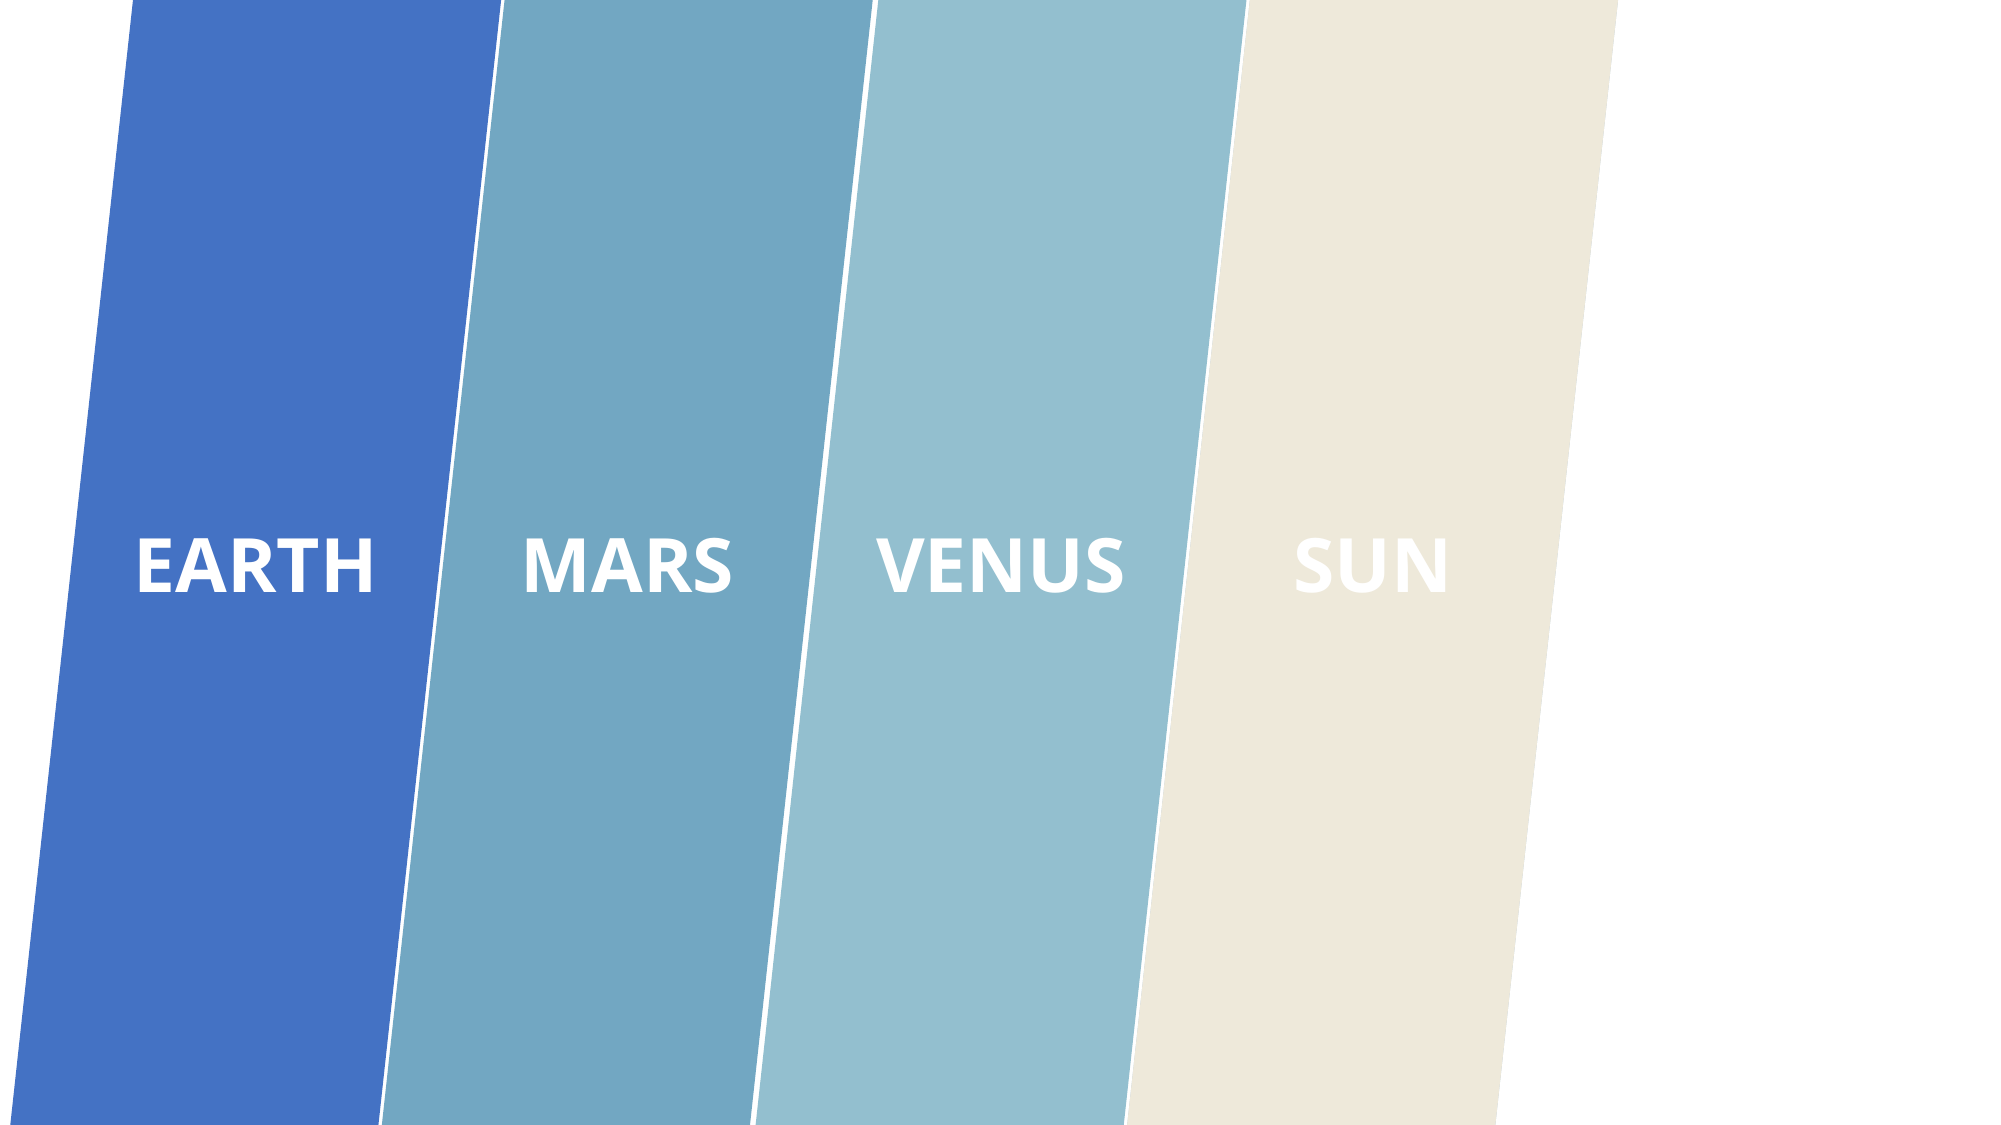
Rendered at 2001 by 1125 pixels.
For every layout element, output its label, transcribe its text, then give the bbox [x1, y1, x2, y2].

text_box MARS [380, 0, 874, 1125]
text_box SUN [1126, 0, 1620, 1125]
text_box VENUS [754, 0, 1248, 1125]
text_box EARTH [9, 0, 503, 1125]
